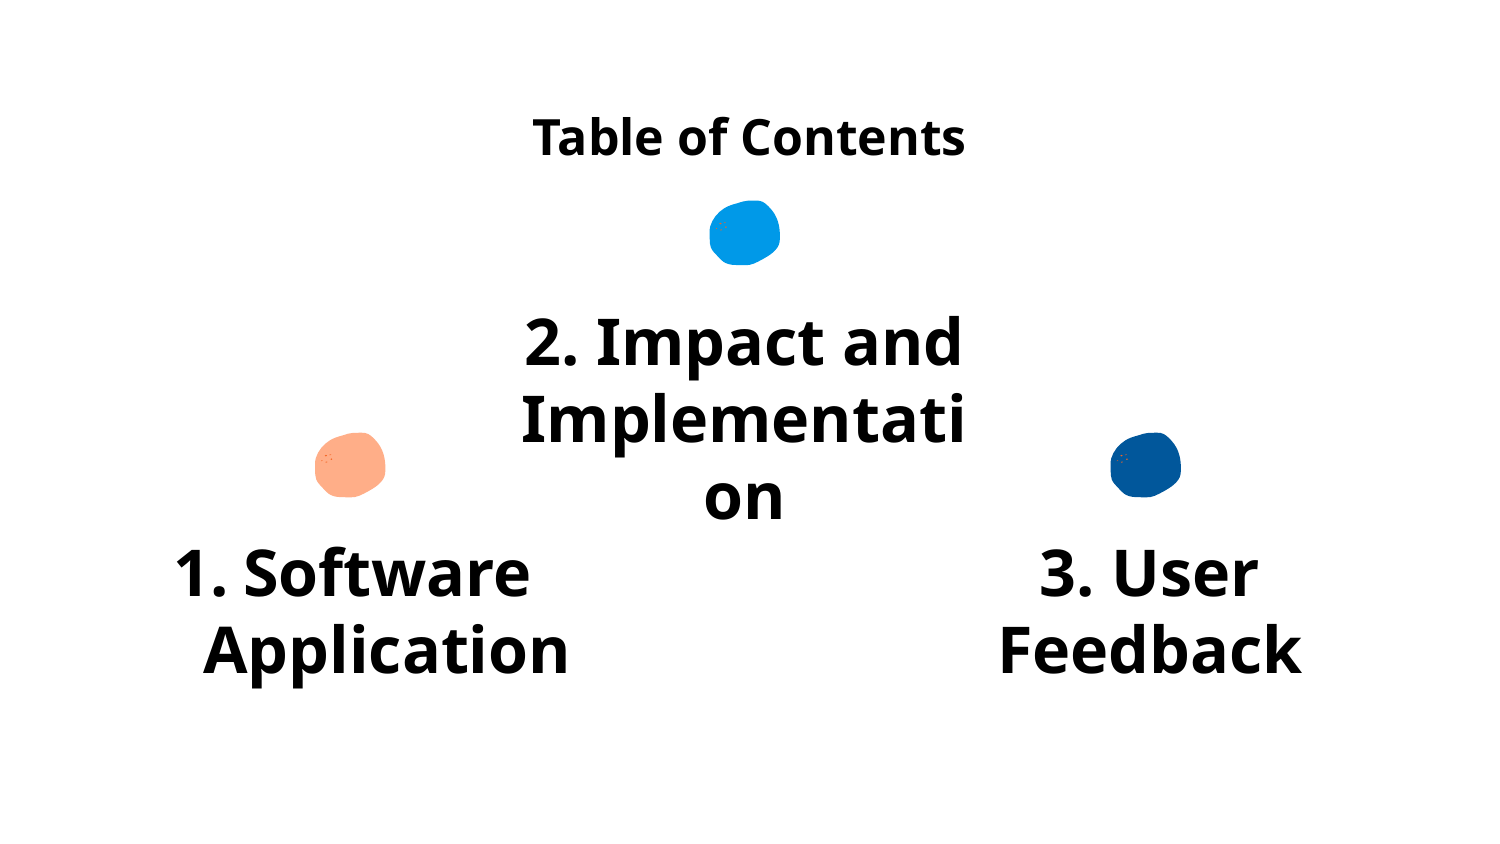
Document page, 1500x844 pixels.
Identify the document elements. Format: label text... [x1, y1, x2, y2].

subtitle Software Application [92, 516, 608, 732]
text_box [1109, 432, 1182, 498]
subtitle 2. Impact and Implementation [487, 285, 1003, 421]
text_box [314, 432, 386, 498]
title Table of Contents [154, 90, 1346, 181]
subtitle 3. User Feedback [927, 516, 1373, 605]
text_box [708, 200, 781, 266]
